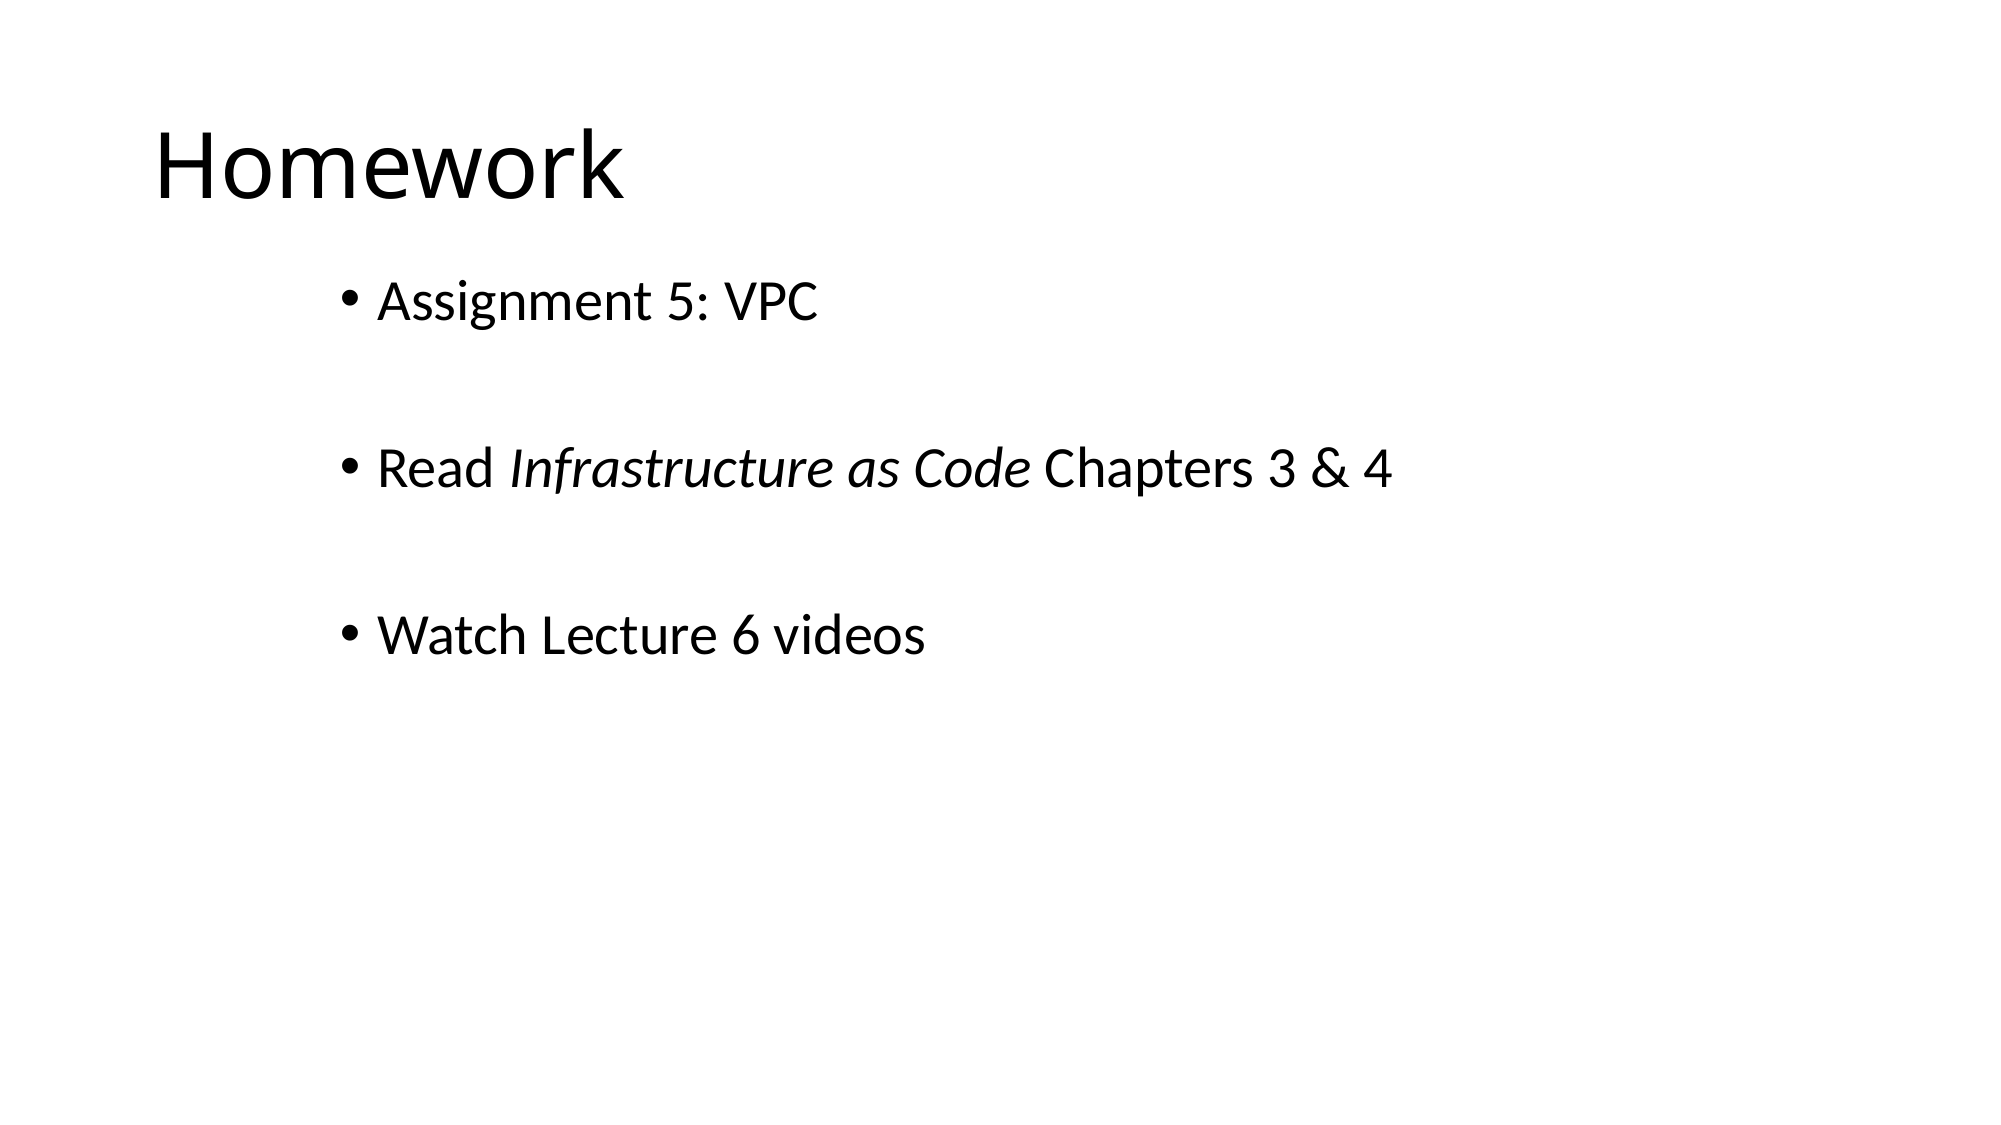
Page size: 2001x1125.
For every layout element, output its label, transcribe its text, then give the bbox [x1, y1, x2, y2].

title Homework [137, 59, 1863, 278]
list Assignment 5: VPC Read Infrastructure as Code Chapters 3 & 4 Watch Lecture 6 videos [324, 262, 1675, 1070]
